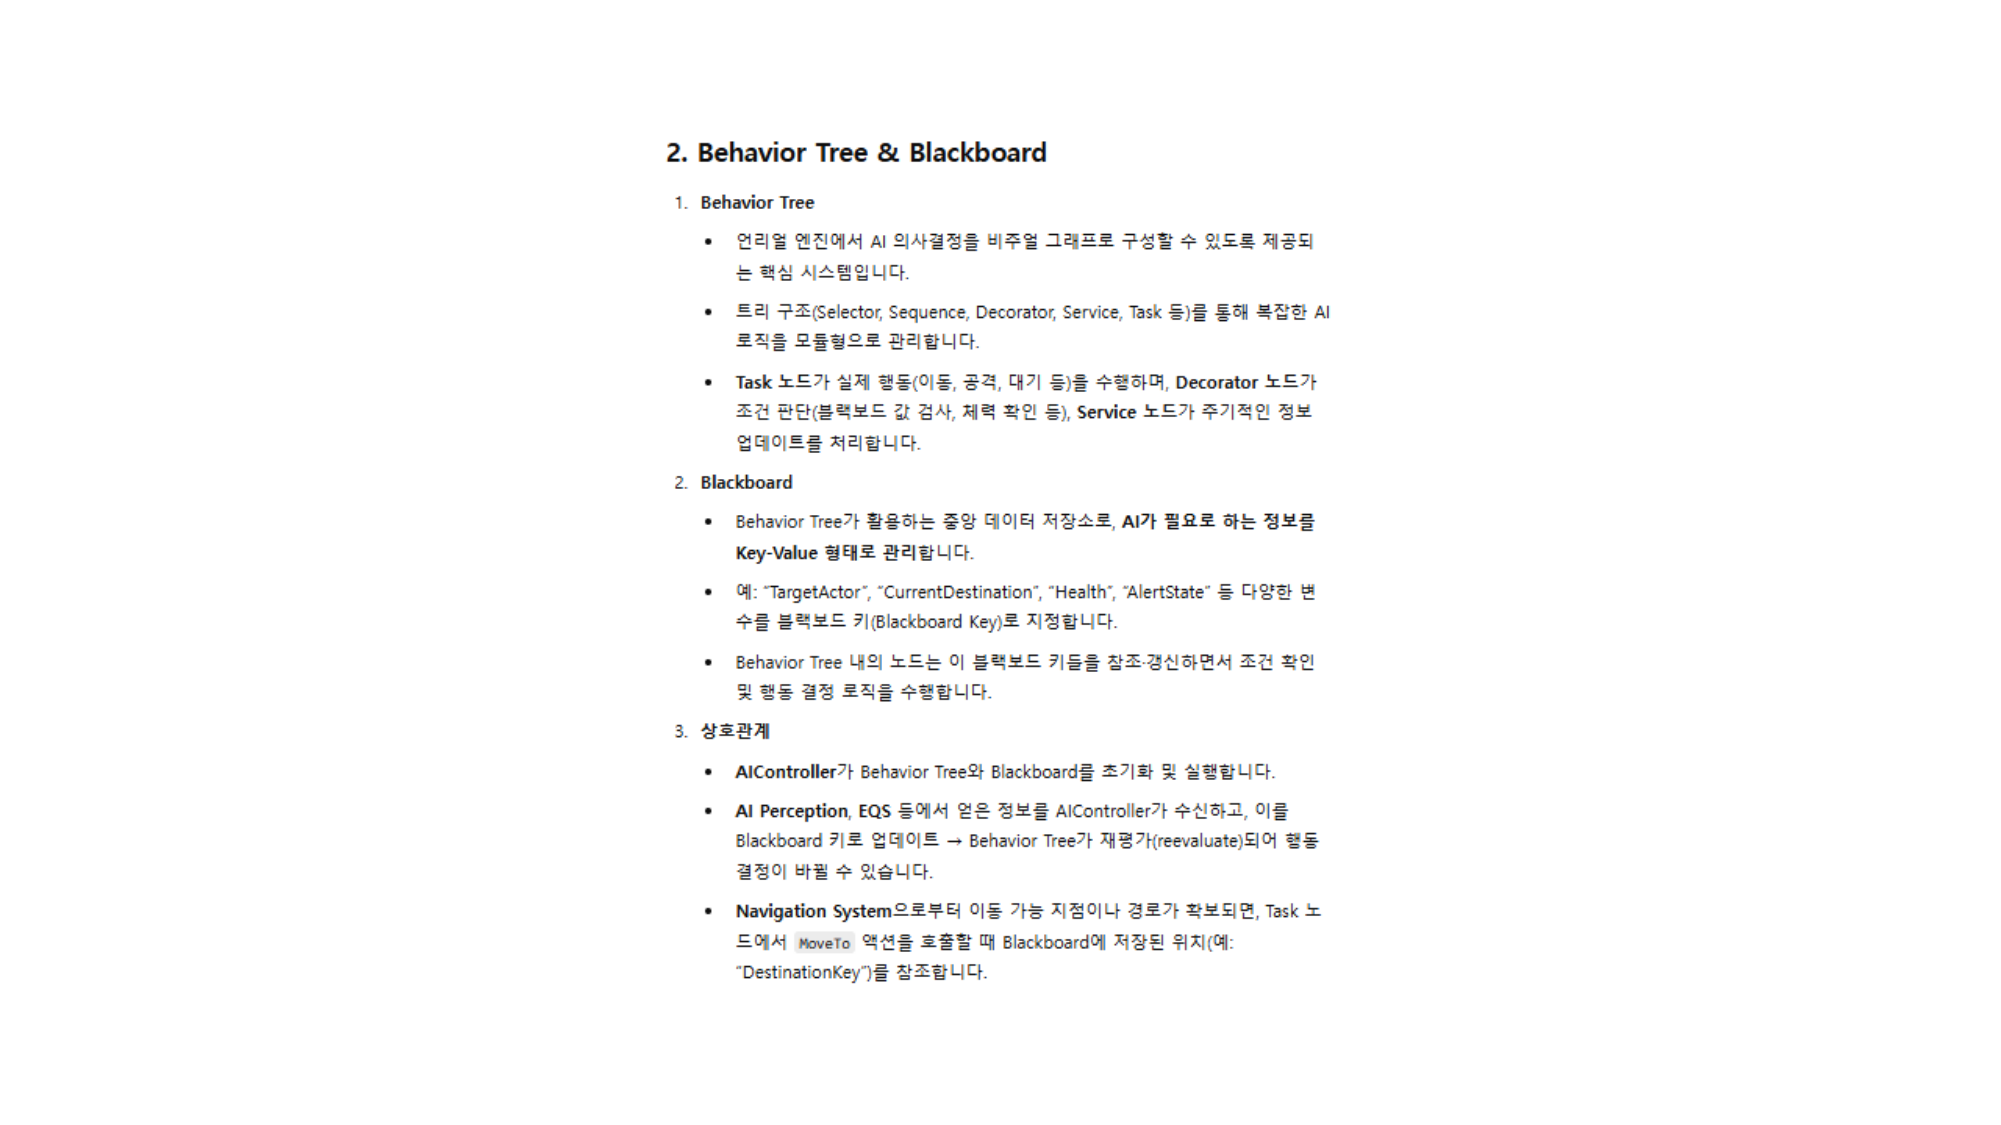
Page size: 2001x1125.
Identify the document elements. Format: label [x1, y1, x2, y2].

picture [596, 112, 1404, 1013]
